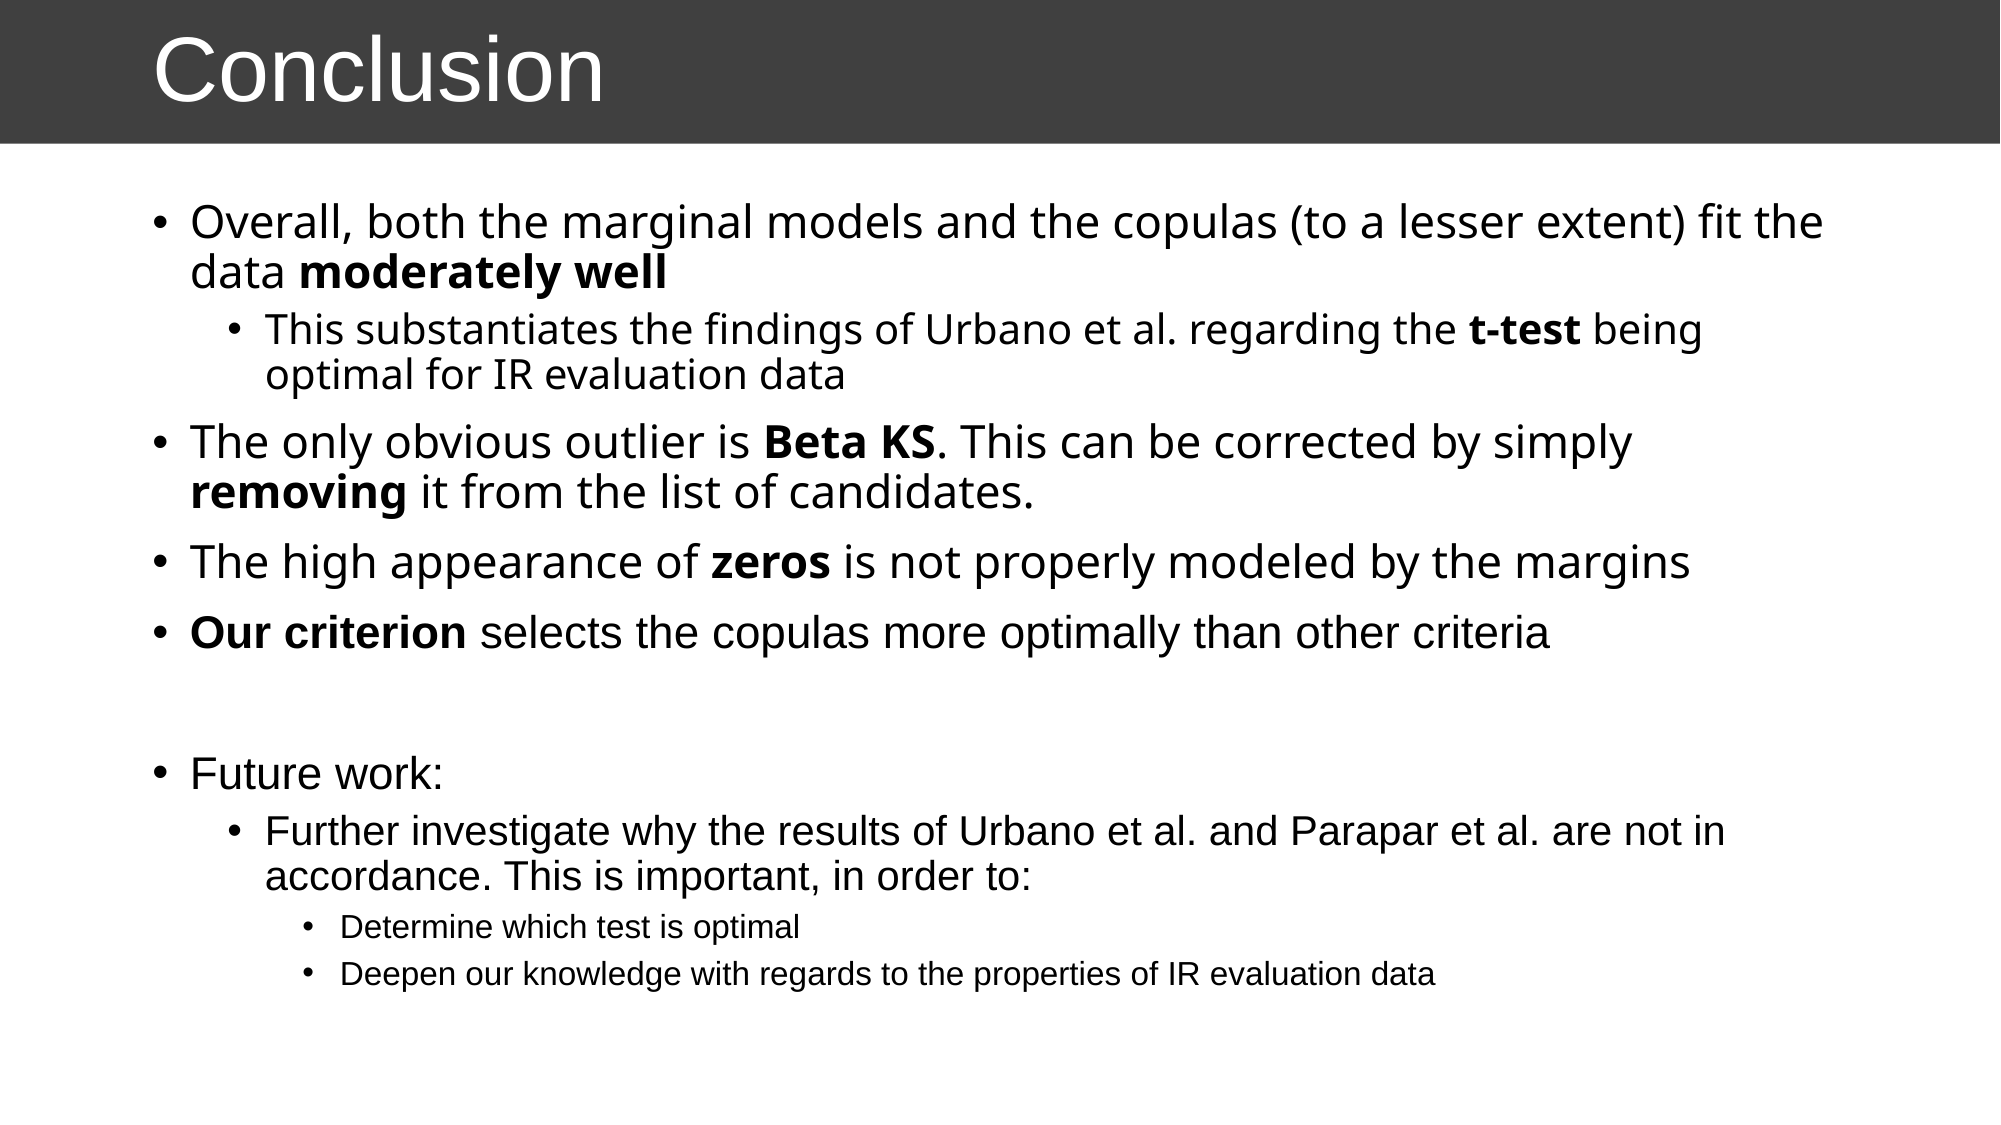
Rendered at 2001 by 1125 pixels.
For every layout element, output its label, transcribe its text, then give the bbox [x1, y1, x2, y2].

list Overall, both the marginal models and the copulas (to a lesser extent) fit the data moderately well This substantiates the findings of Urbano et al. regarding the t-test being optimal for IR evaluation data The only obvious outlier is Beta KS. This can be corrected by simply removing it from the list of candidates. The high appearance of zeros is not properly modeled by the margins Our criterion selects the copulas more optimally than other criteria Future work: Further investigate why the results of Urbano et al. and Parapar et al. are not in accordance. This is important, in order to: Determine which test is optimal Deepen our knowledge with regards to the properties of IR evaluation data [137, 191, 1863, 1125]
title Conclusion [137, 0, 1863, 144]
